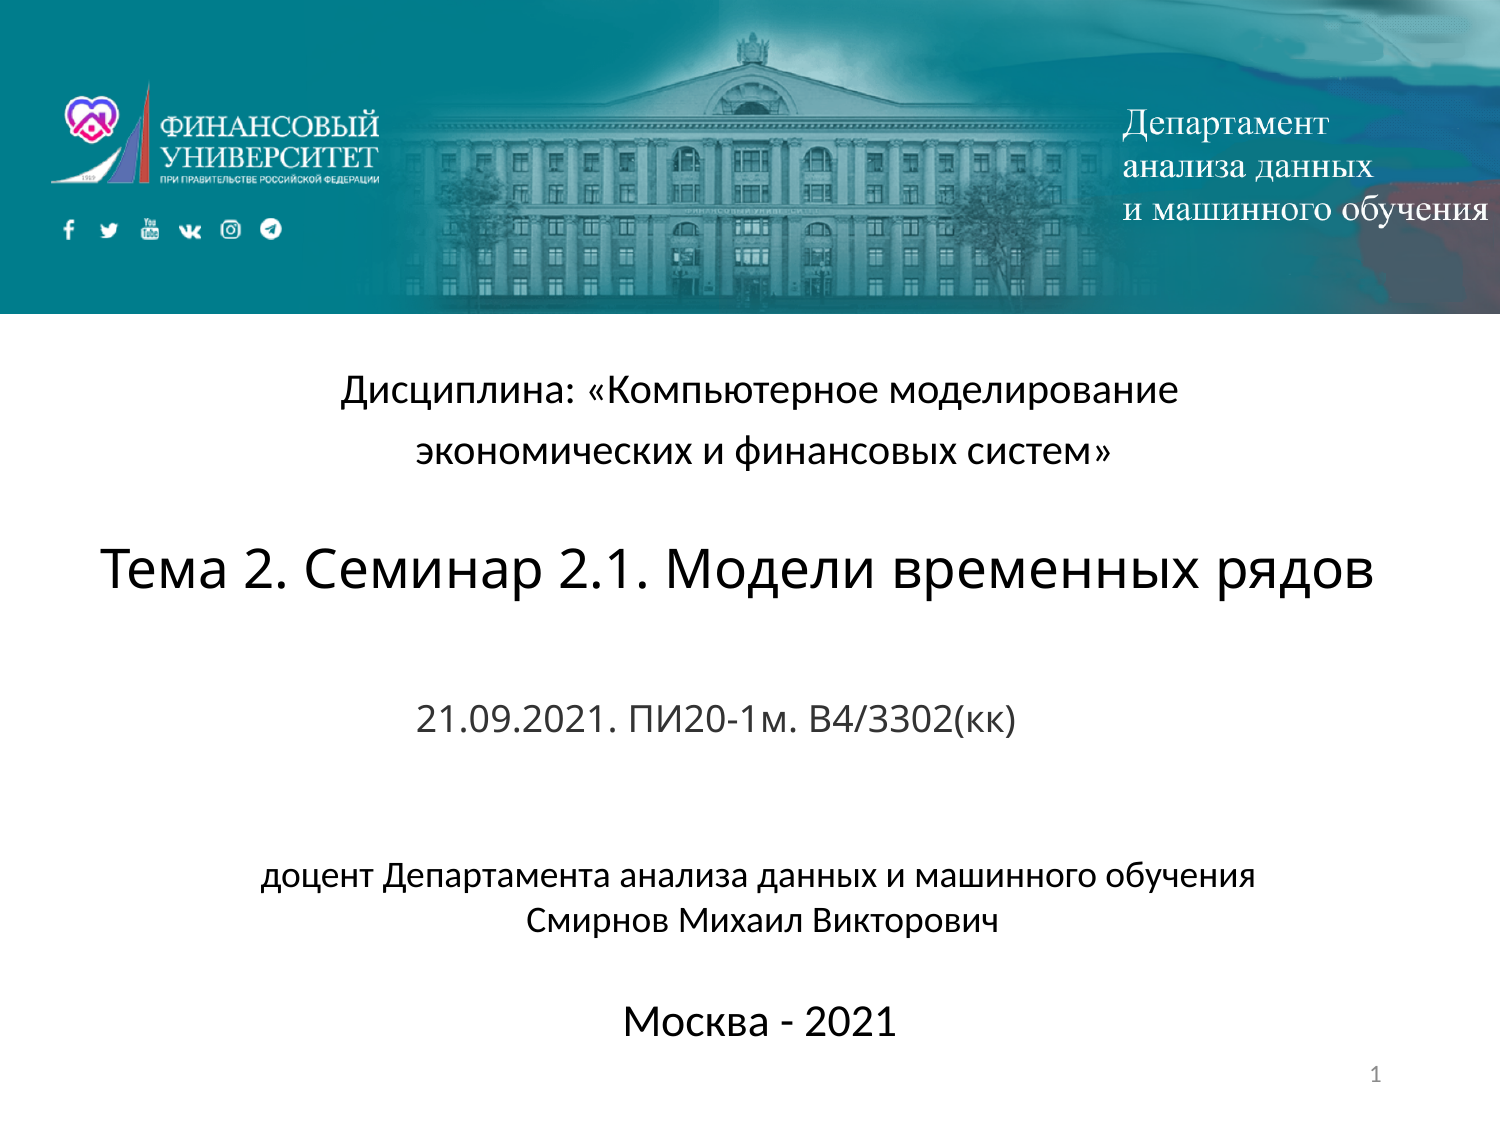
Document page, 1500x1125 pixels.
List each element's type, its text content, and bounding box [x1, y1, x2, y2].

title Тема 2. Семинар 2.1. Модели временных рядов [34, 495, 1443, 607]
picture [0, 0, 1500, 314]
slide_number 1 [1059, 1073, 1397, 1103]
list Дисциплина: «Компьютерное моделирование экономических и финансовых систем» [87, 359, 1443, 482]
text_box 21.09.2021. ПИ20-1м. В4/3302(кк) [400, 687, 1060, 748]
subtitle доцент Департамента анализа данных и машинного обучения Смирнов Михаил Викторович [45, 842, 1472, 954]
text_box Москва - 2021 [87, 989, 1433, 1073]
